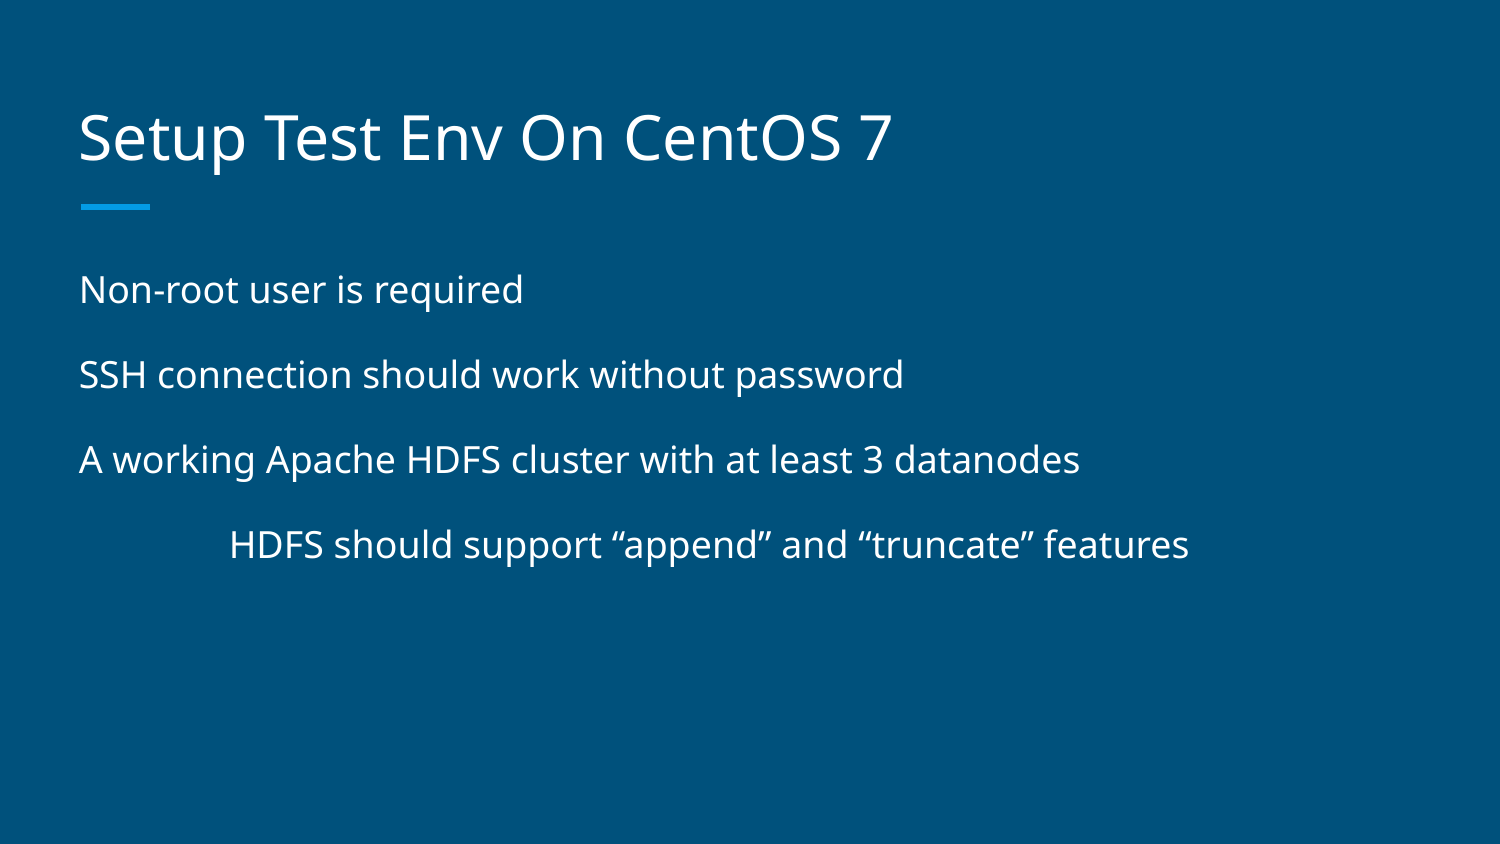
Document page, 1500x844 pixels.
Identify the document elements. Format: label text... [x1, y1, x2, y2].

title Setup Test Env On CentOS 7 [63, 75, 1437, 188]
list Non-root user is required SSH connection should work without password A working Apache HDFS cluster with at least 3 datanodes HDFS should support “append” and “truncate” features [63, 244, 1437, 750]
